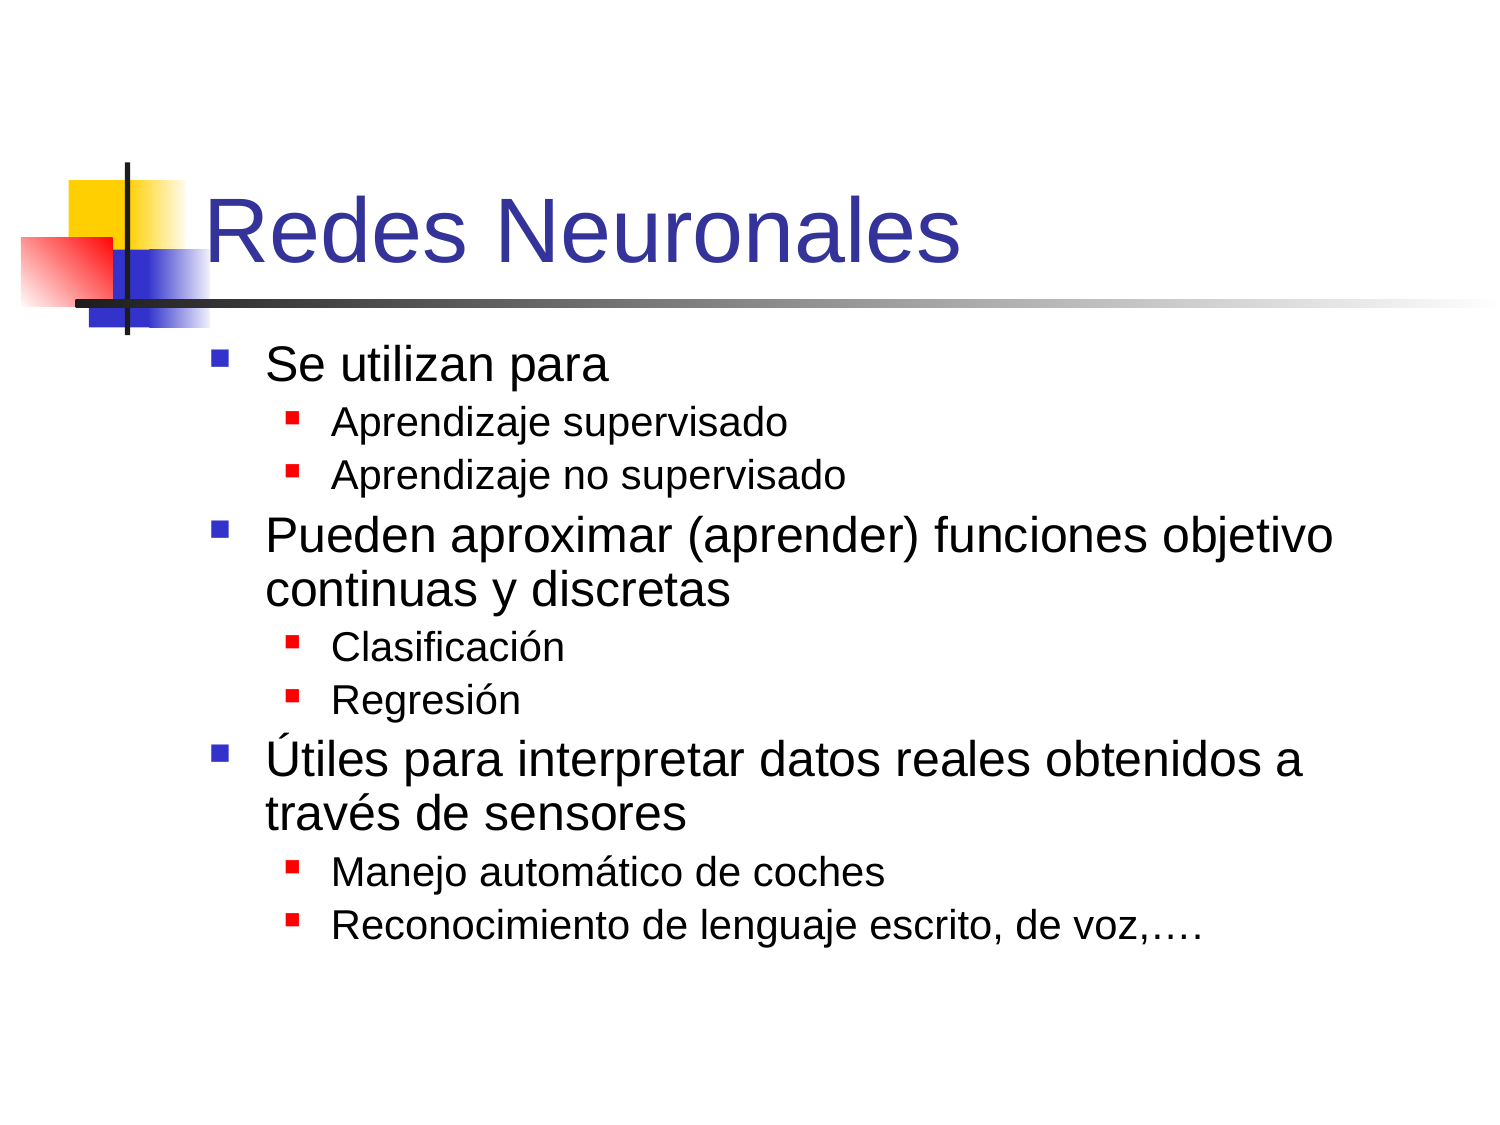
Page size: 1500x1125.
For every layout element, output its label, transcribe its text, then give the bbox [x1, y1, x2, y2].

title Redes Neuronales [188, 101, 1468, 289]
list Se utilizan para Aprendizaje supervisado Aprendizaje no supervisado Pueden aproximar (aprender) funciones objetivo continuas y discretas Clasificación Regresión Útiles para interpretar datos reales obtenidos a través de sensores Manejo automático de coches Reconocimiento de lenguaje escrito, de voz,…. [193, 330, 1470, 1007]
